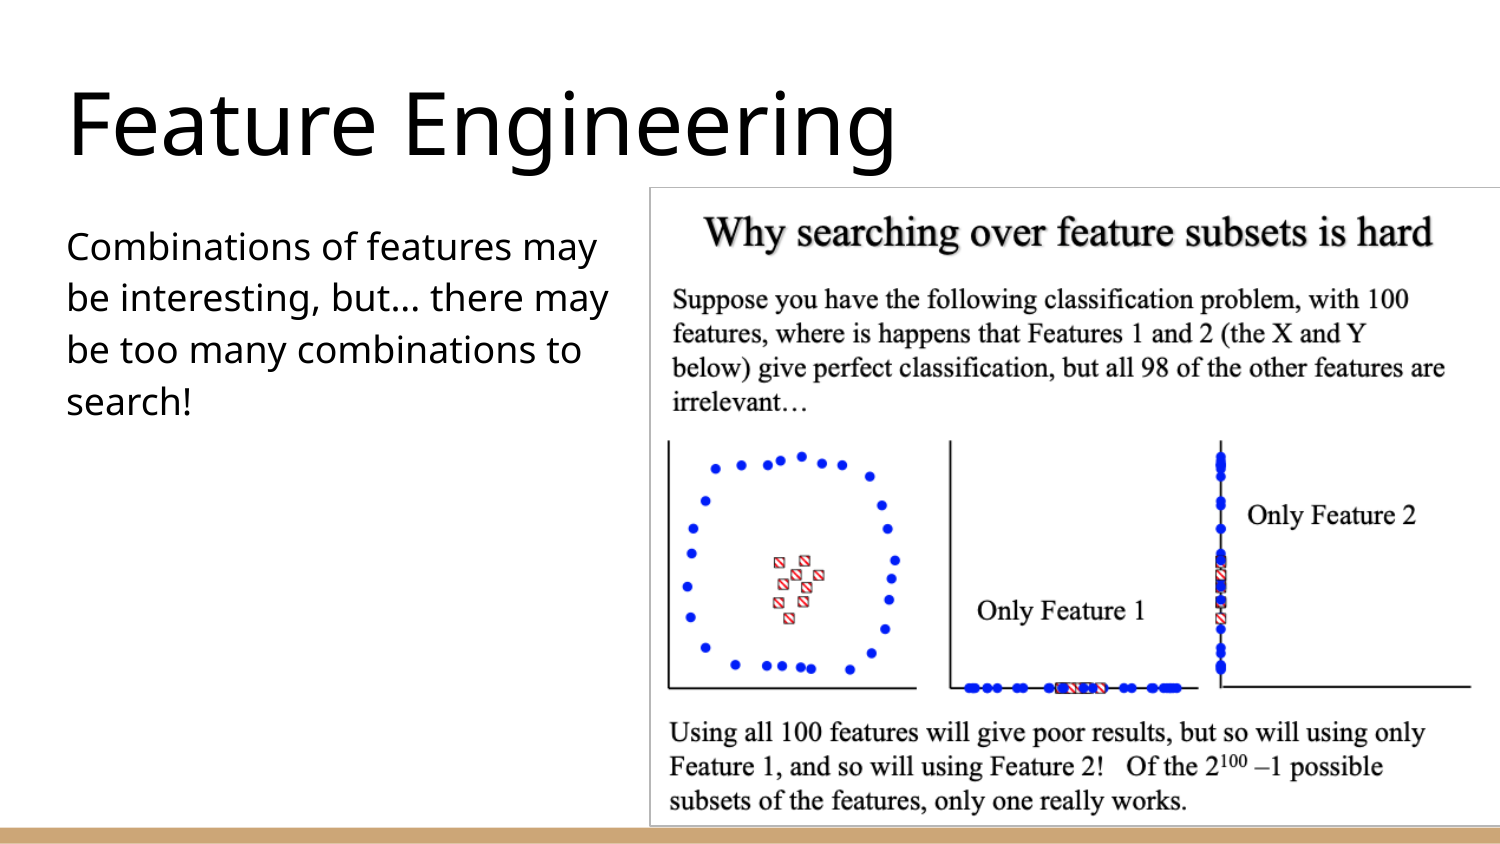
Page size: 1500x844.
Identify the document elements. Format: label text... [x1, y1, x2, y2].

title Feature Engineering [51, 51, 1449, 189]
list Combinations of features may be interesting, but... there may be too many combinations to search! [51, 200, 645, 752]
picture [650, 187, 1500, 826]
